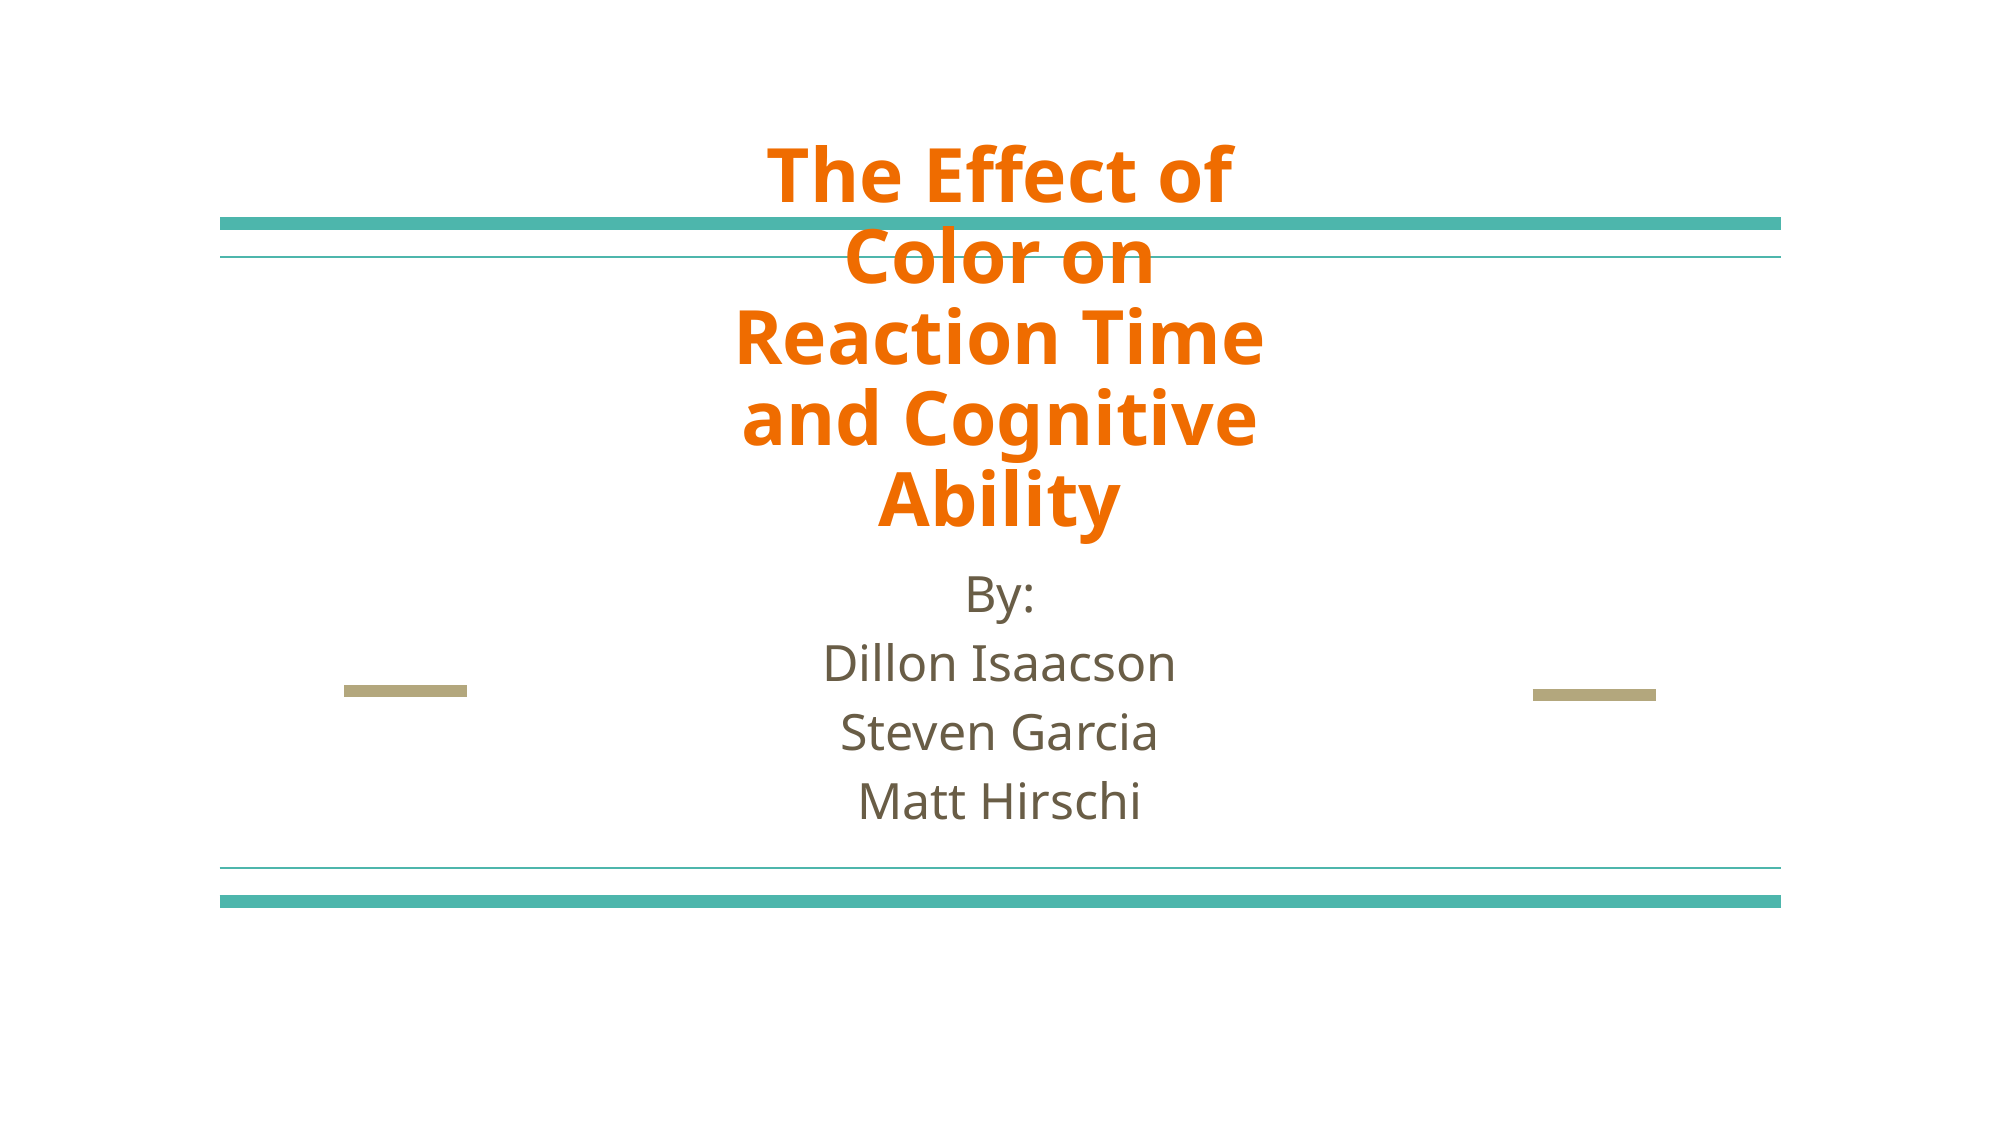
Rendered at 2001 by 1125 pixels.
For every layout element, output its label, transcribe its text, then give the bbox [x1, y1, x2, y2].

subtitle By: Dillon Isaacson Steven Garcia Matt Hirschi [467, 567, 1533, 741]
title The Effect of Color on Reaction Time and Cognitive Ability [665, 214, 1334, 551]
